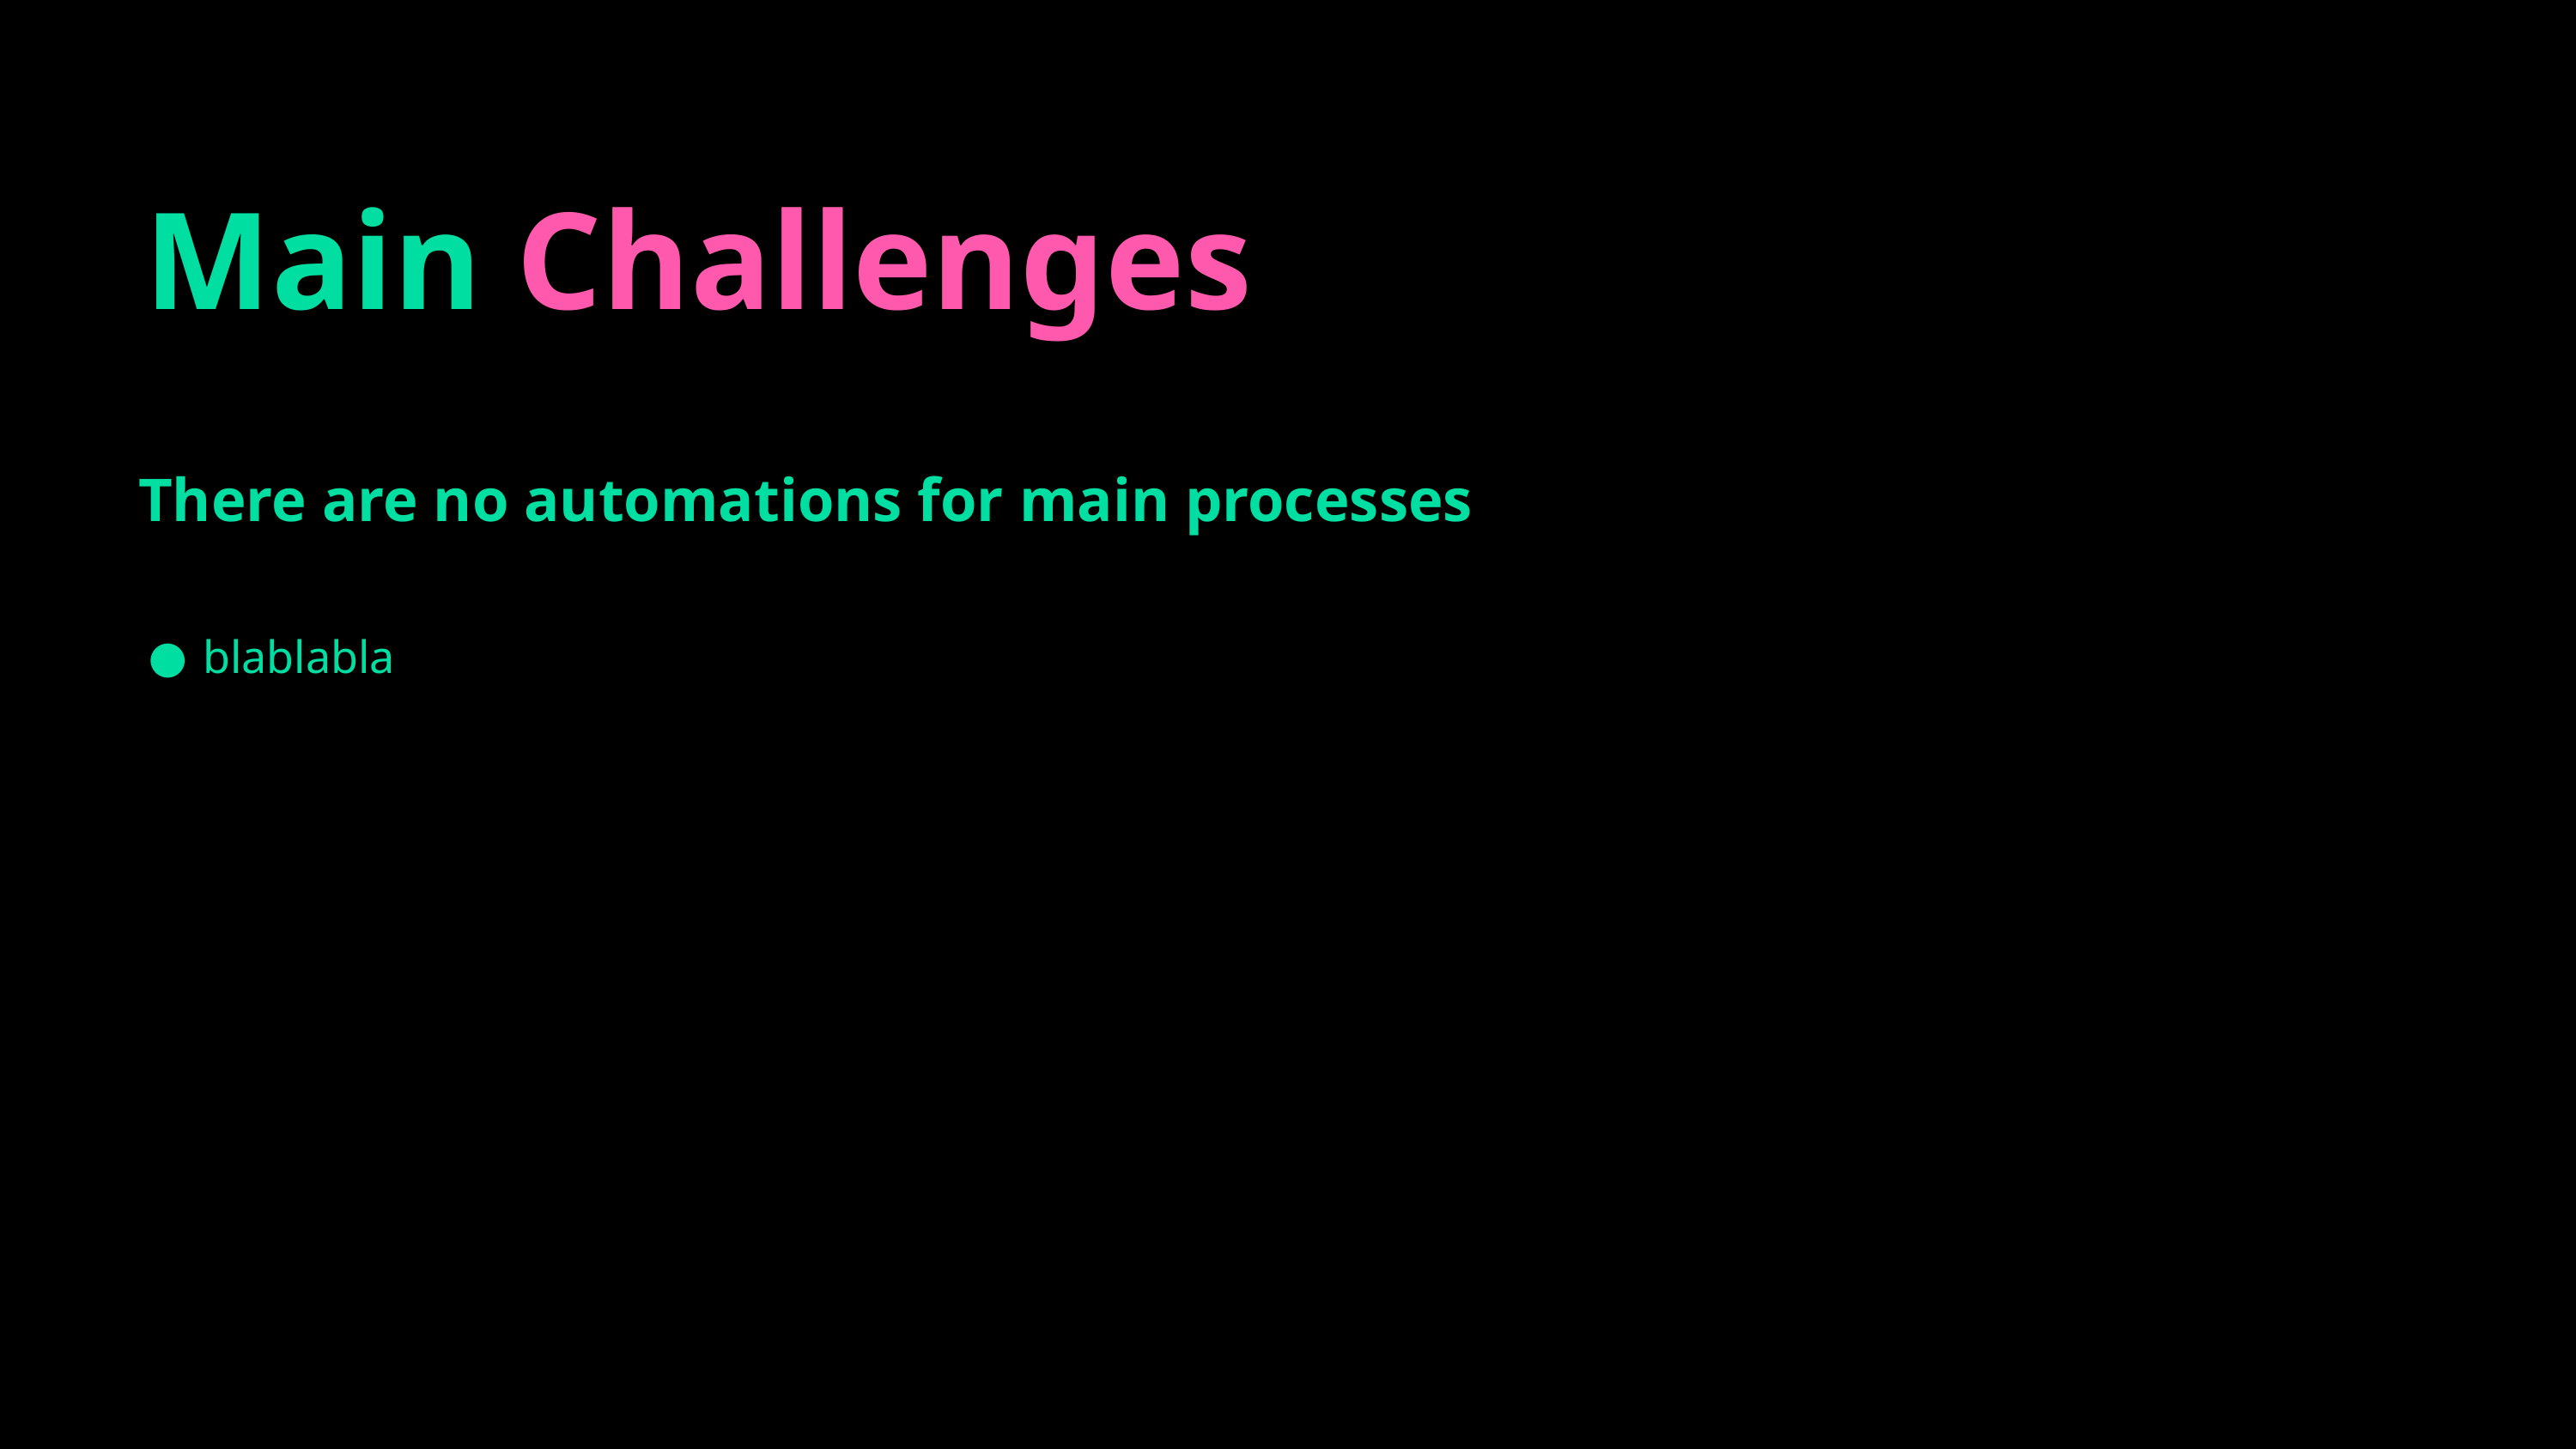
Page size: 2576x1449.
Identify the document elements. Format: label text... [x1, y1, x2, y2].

text_box There are no automations for main processes [137, 433, 1522, 533]
text_box Main Challenges [144, 143, 1624, 337]
text_box blablabla [137, 602, 1363, 763]
